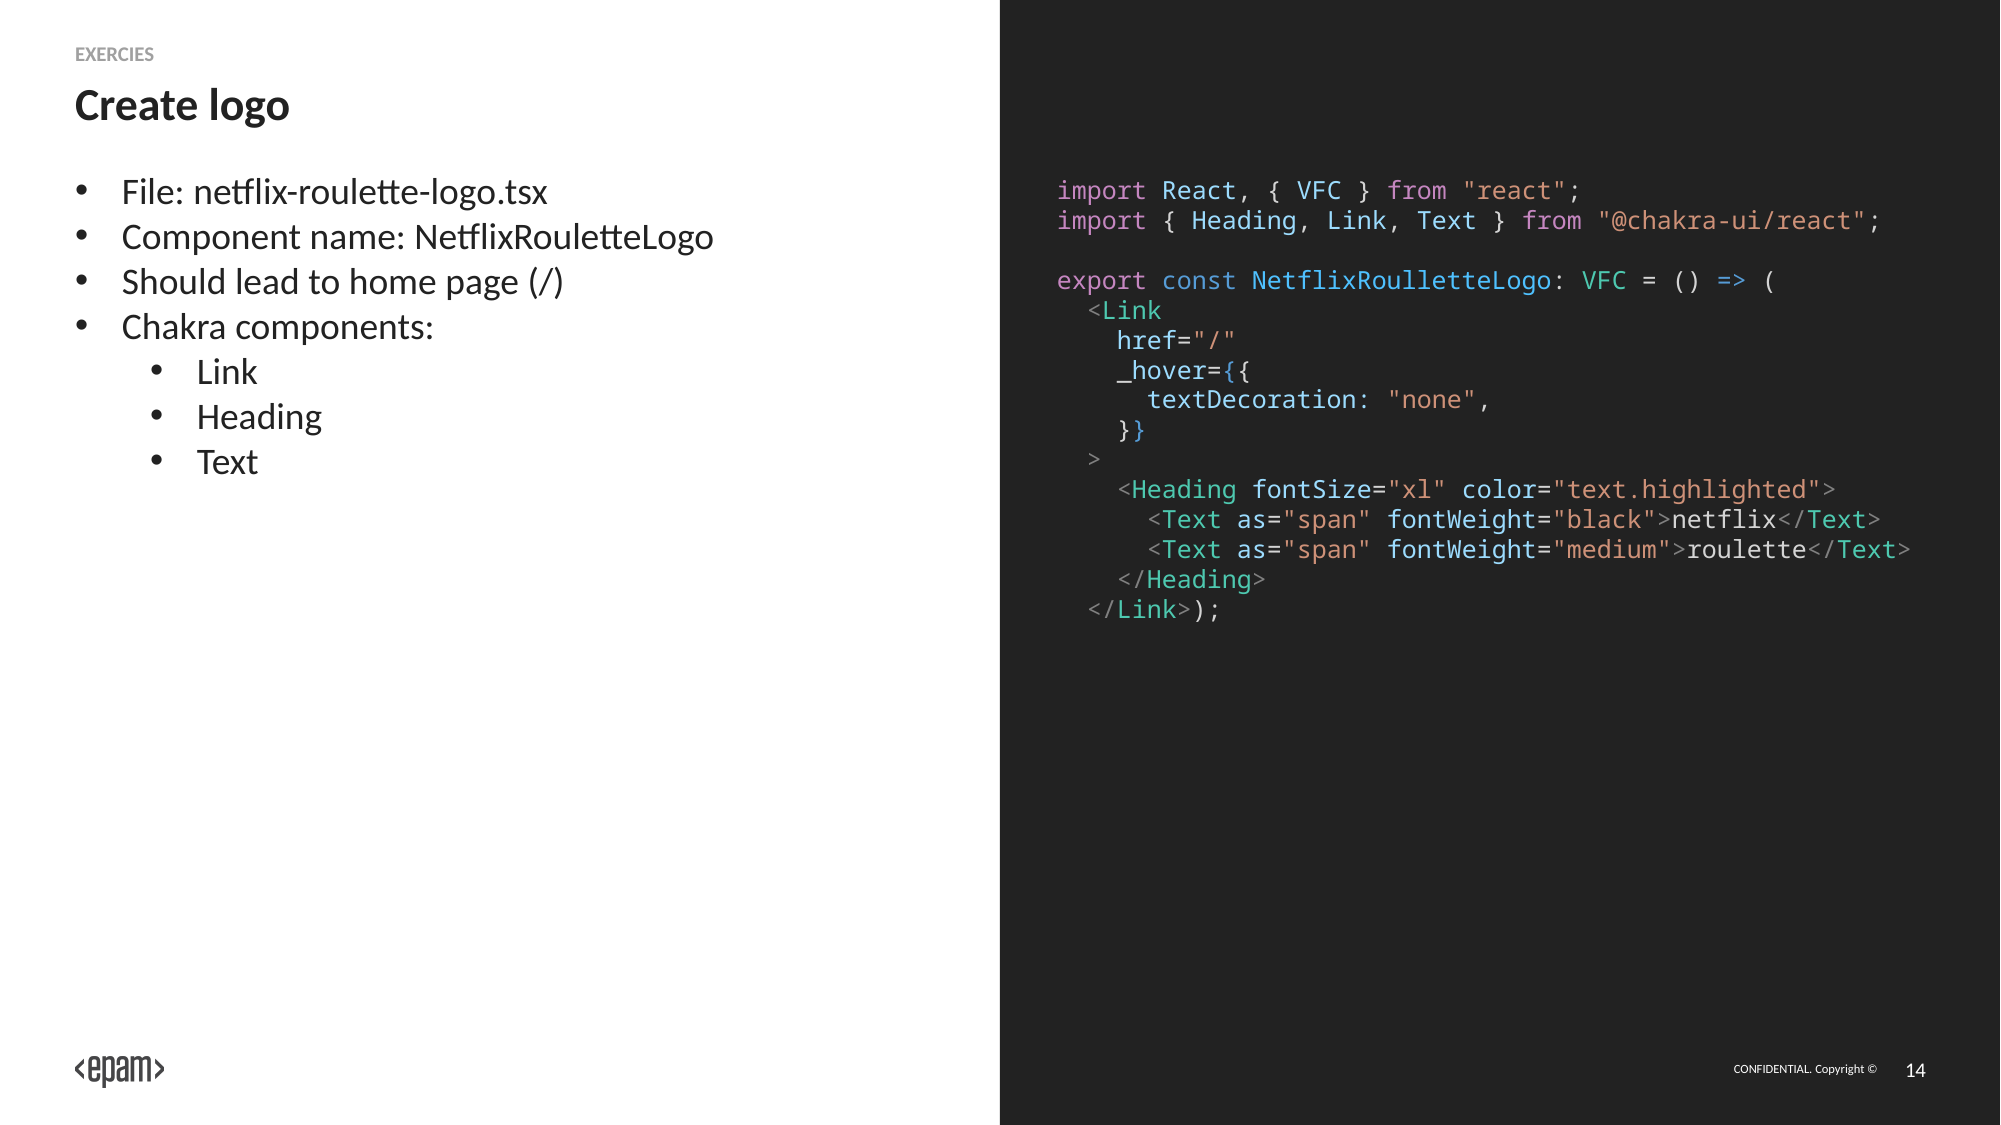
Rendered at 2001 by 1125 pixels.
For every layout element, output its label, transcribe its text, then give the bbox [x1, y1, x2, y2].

picture [75, 1056, 164, 1088]
title Create logo [75, 75, 862, 150]
list Exercies [75, 37, 668, 75]
text_box File: netflix-roulette-logo.tsx Component name: NetflixRouletteLogo Should lead to home page (/) Chakra components: Link Heading Text [75, 167, 958, 483]
text_box import React, { VFC } from "react"; import { Heading, Link, Text } from "@chakra-ui/react"; export const NetflixRoulletteLogo: VFC = () => ( <Link href="/" _hover={{ textDecoration: "none", }} > <Heading fontSize="xl" color="text.highlighted"> <Text as="span" fontWeight="black">netflix</Text> <Text as="span" fontWeight="medium">roulette</Text> </Heading> </Link>); [1042, 167, 1967, 631]
